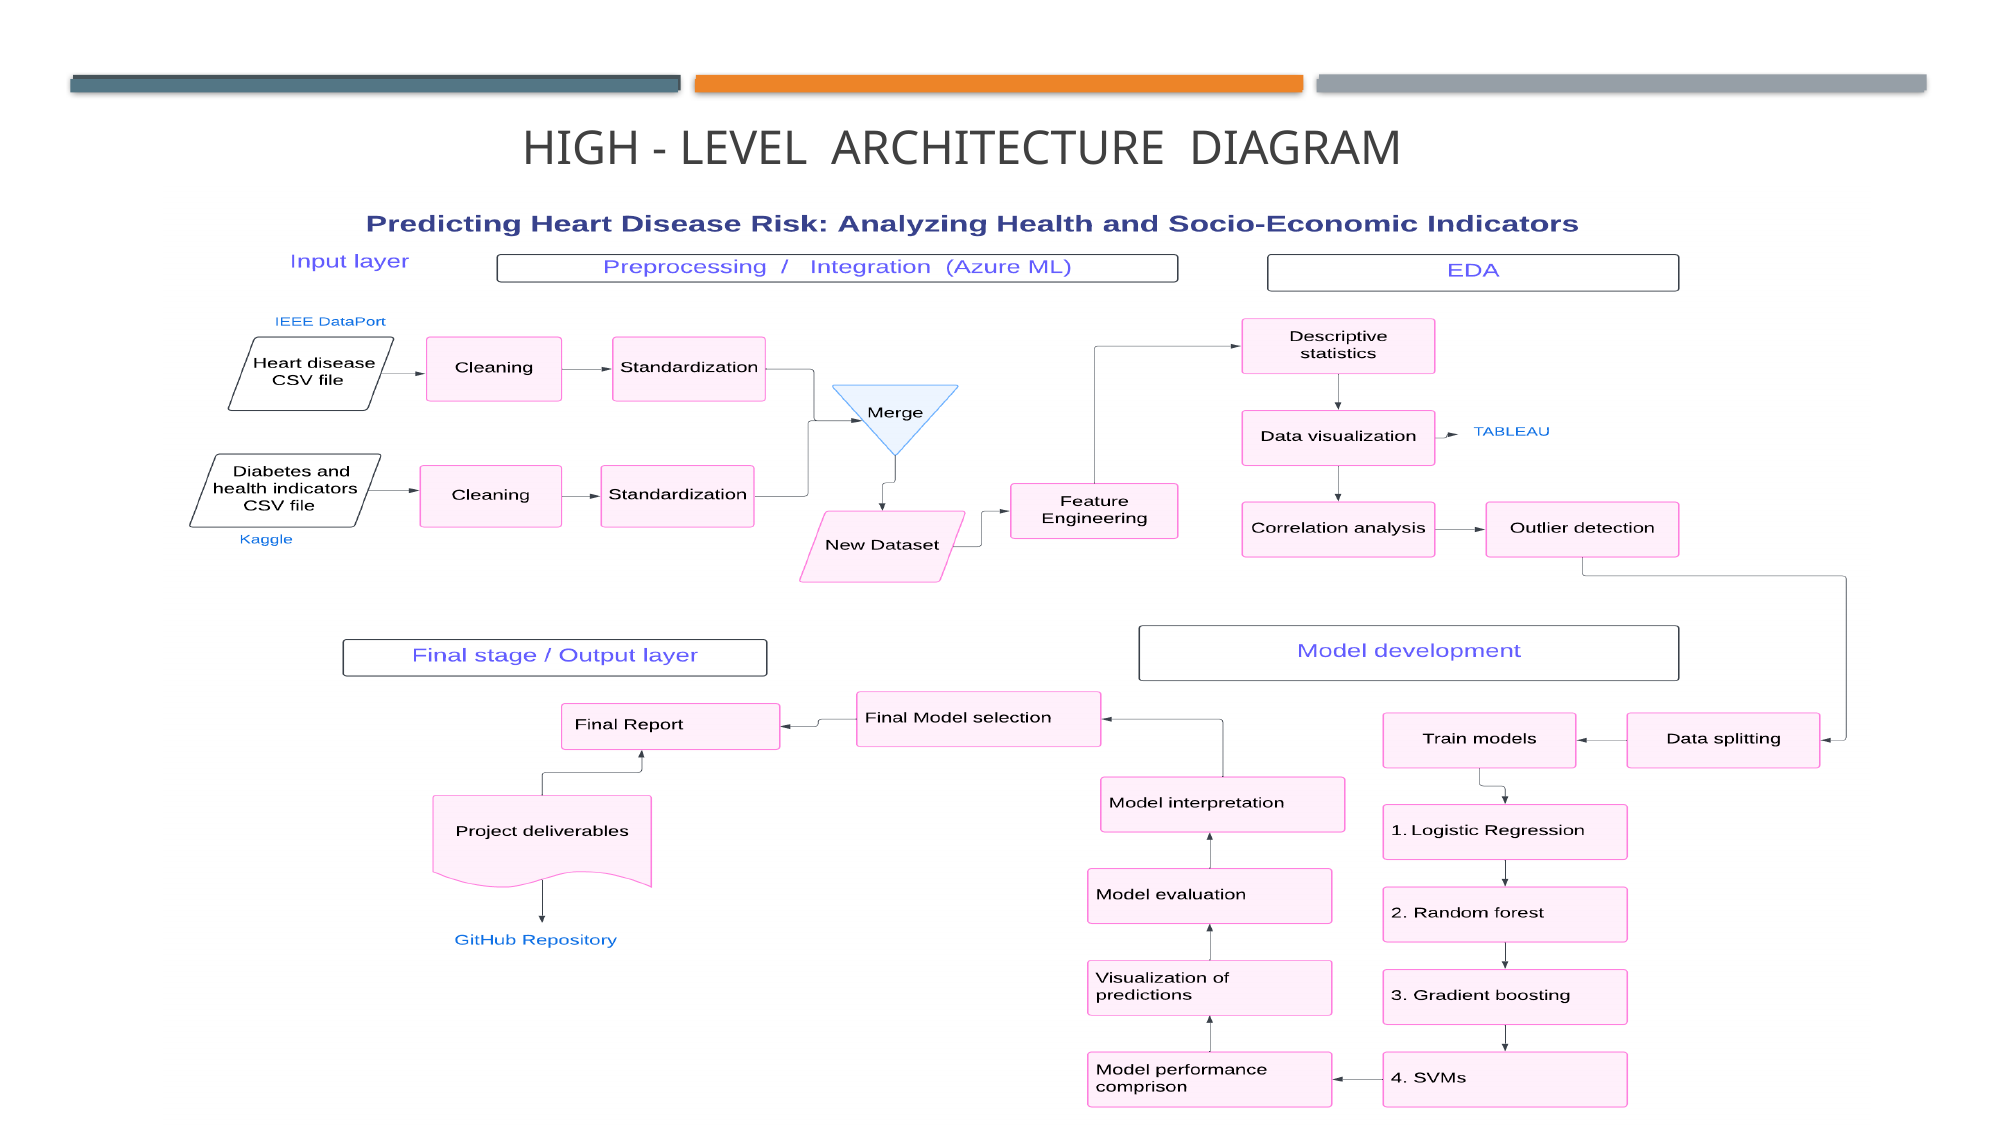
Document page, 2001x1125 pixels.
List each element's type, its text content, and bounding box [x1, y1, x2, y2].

title High - Level Architecture diagram [506, 110, 1582, 180]
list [162, 181, 1871, 1125]
